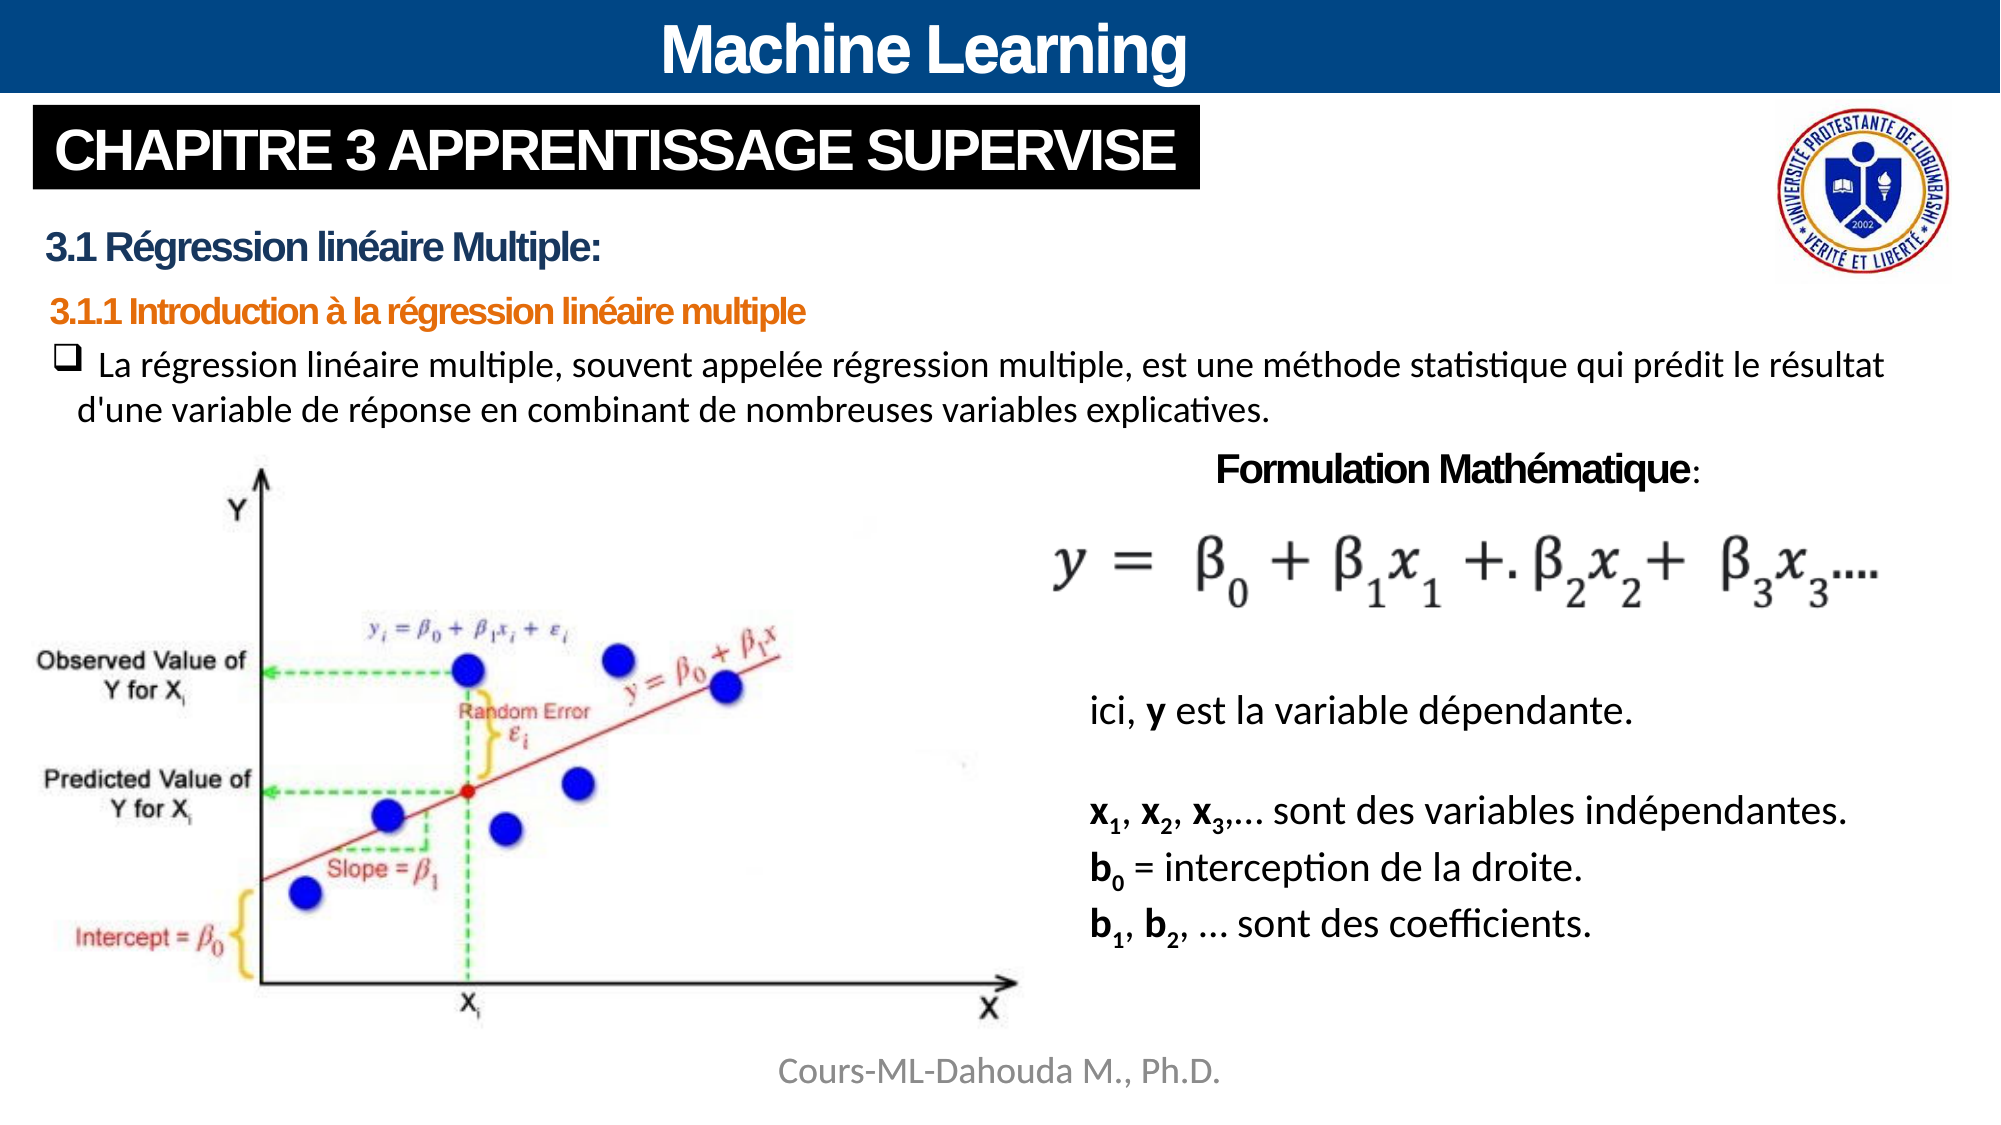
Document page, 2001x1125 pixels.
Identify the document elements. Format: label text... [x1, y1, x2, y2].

text_box Formulation Mathématique: [1200, 434, 1717, 500]
text_box Machine Learning [0, 0, 1850, 93]
picture [1774, 99, 1952, 287]
picture [31, 431, 1901, 1035]
text_box CHAPITRE 3 APPRENTISSAGE SUPERVISE [32, 104, 1200, 190]
text_box La régression linéaire multiple, souvent appelée régression multiple, est une méthode statistique qui prédit le résultat d'une variable de réponse en combinant de nombreuses variables explicatives. [36, 333, 1939, 438]
text_box Cours-ML-Dahouda M., Ph.D. [680, 1046, 1320, 1092]
text_box ici, y est la variable dépendante. x1, x2, x3,… sont des variables indépendantes. b0 = interception de la droite. b1, b2, … sont des coefficients. [1074, 675, 1918, 961]
text_box 3.1.1 Introduction à la régression linéaire multiple [34, 276, 831, 340]
text_box 3.1 Régression linéaire Multiple: [30, 162, 1968, 313]
